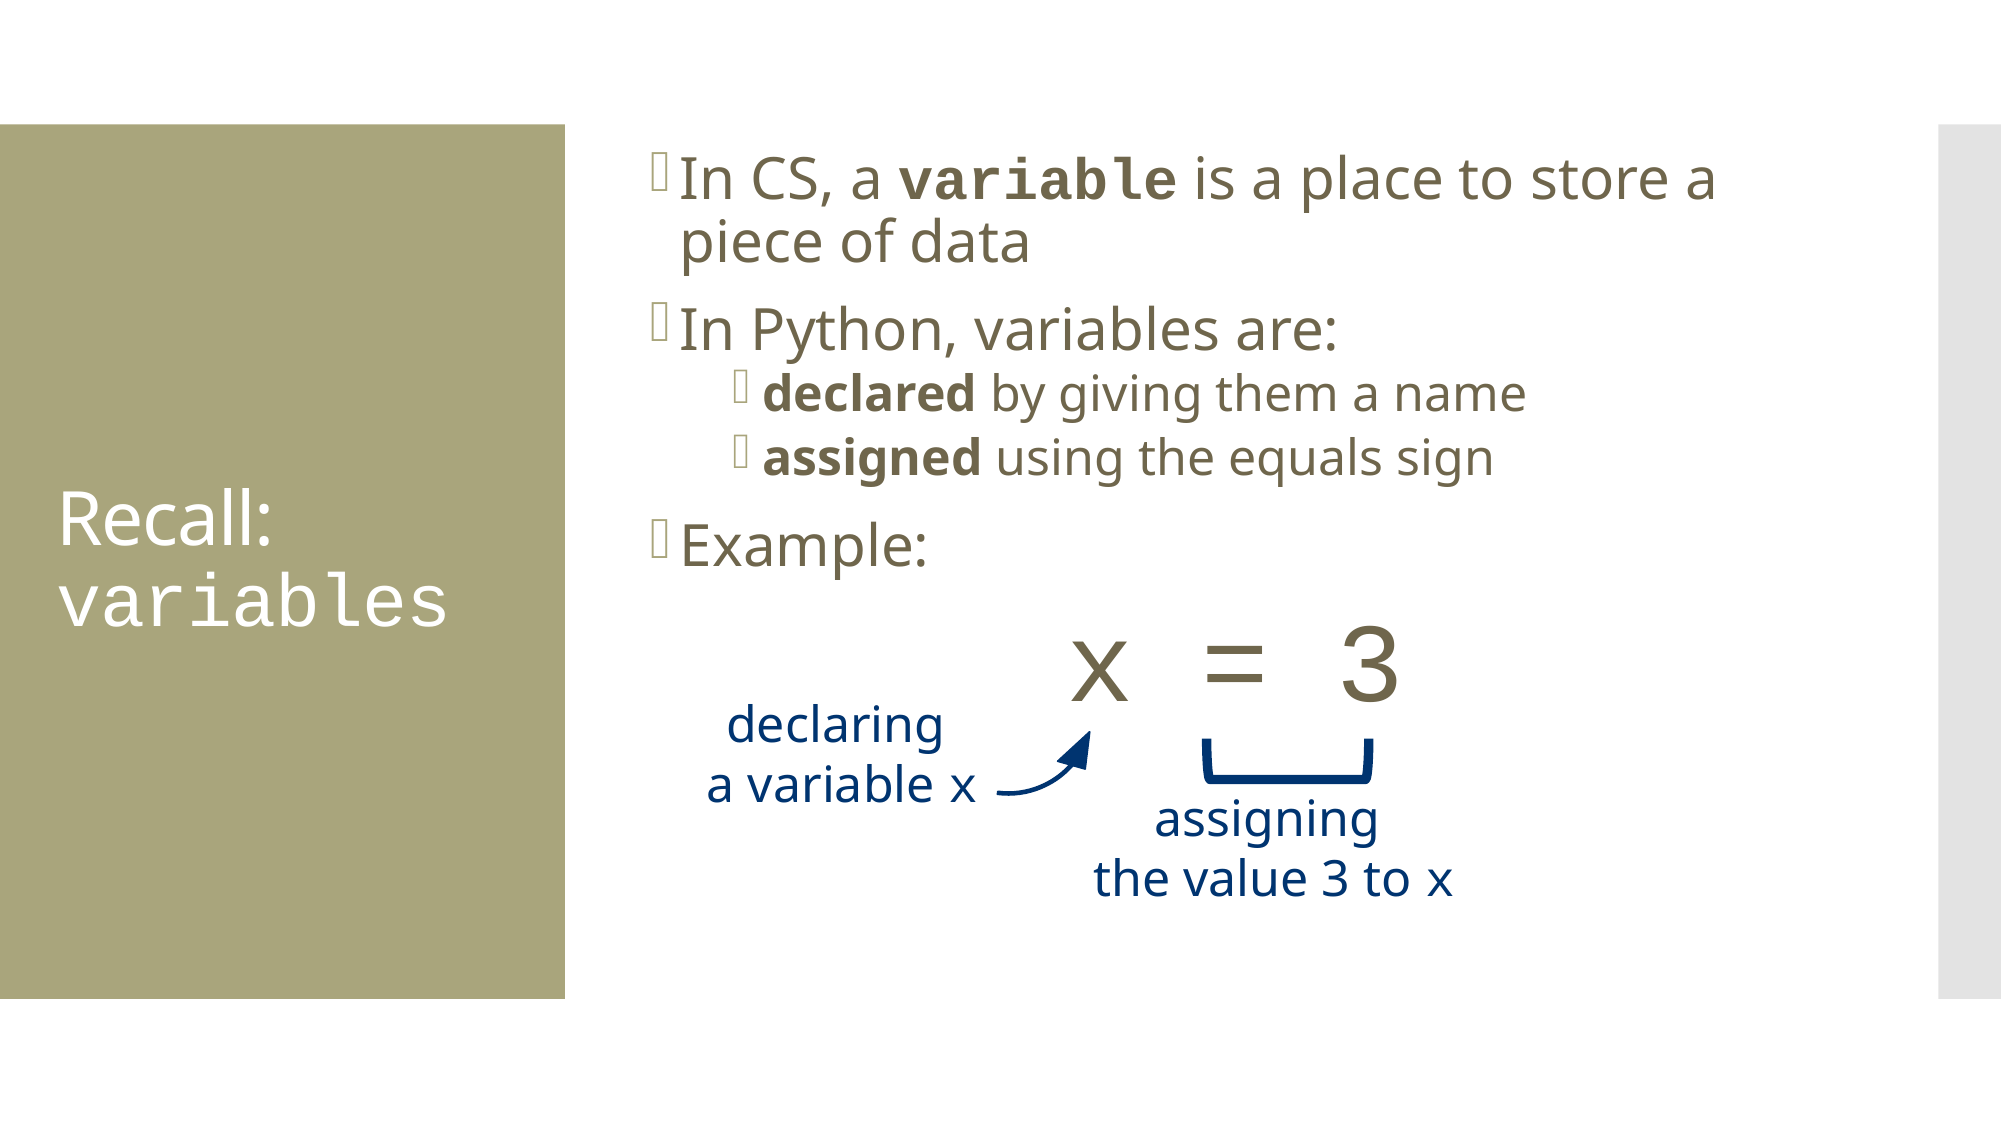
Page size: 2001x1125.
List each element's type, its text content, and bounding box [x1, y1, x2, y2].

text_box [706, 609, 1108, 822]
list In CS, a variable is a place to store a piece of data In Python, variables are: declared by giving them a name assigned using the equals sign Example: x = 3 [634, 141, 1835, 982]
text_box assigning the value 3 to x [1078, 779, 1470, 915]
title Recall: variables [41, 184, 525, 940]
text_box [1205, 738, 1370, 781]
